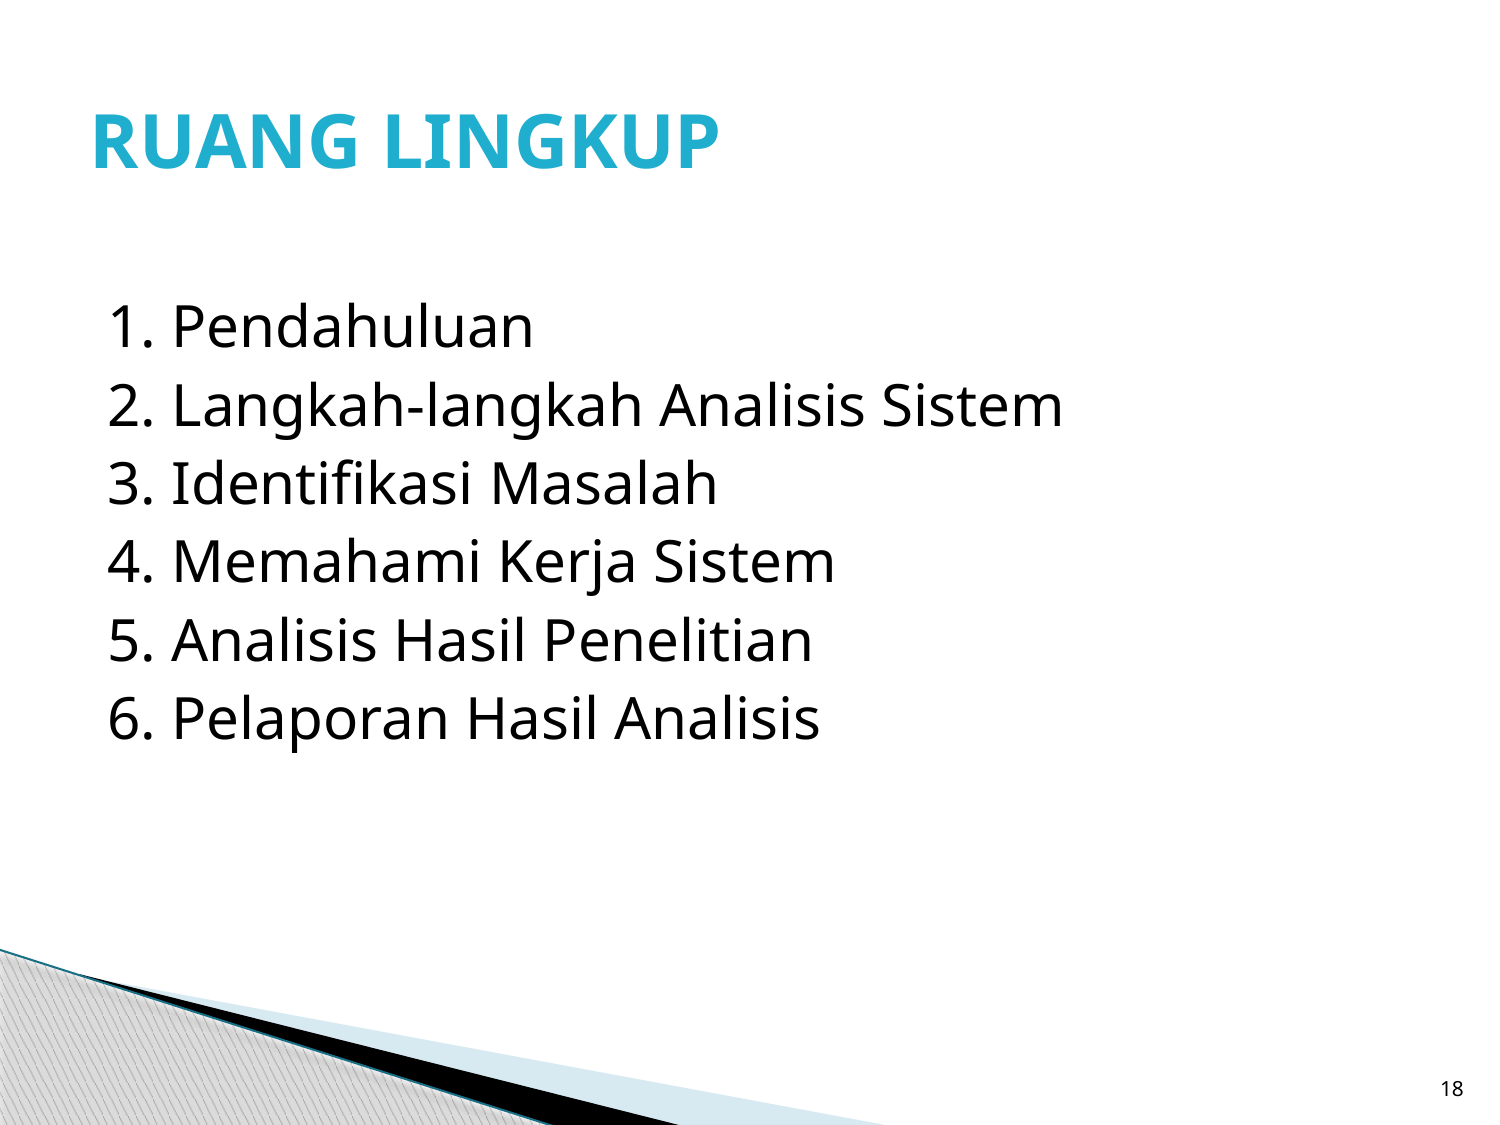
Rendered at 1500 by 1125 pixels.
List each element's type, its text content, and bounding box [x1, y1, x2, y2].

slide_number 18 [1418, 1051, 1479, 1112]
title RUANG LINGKUP [75, 45, 1425, 233]
list 1. Pendahuluan 2. Langkah-langkah Analisis Sistem 3. Identifikasi Masalah 4. Memahami Kerja Sistem 5. Analisis Hasil Penelitian 6. Pelaporan Hasil Analisis [75, 282, 1425, 963]
